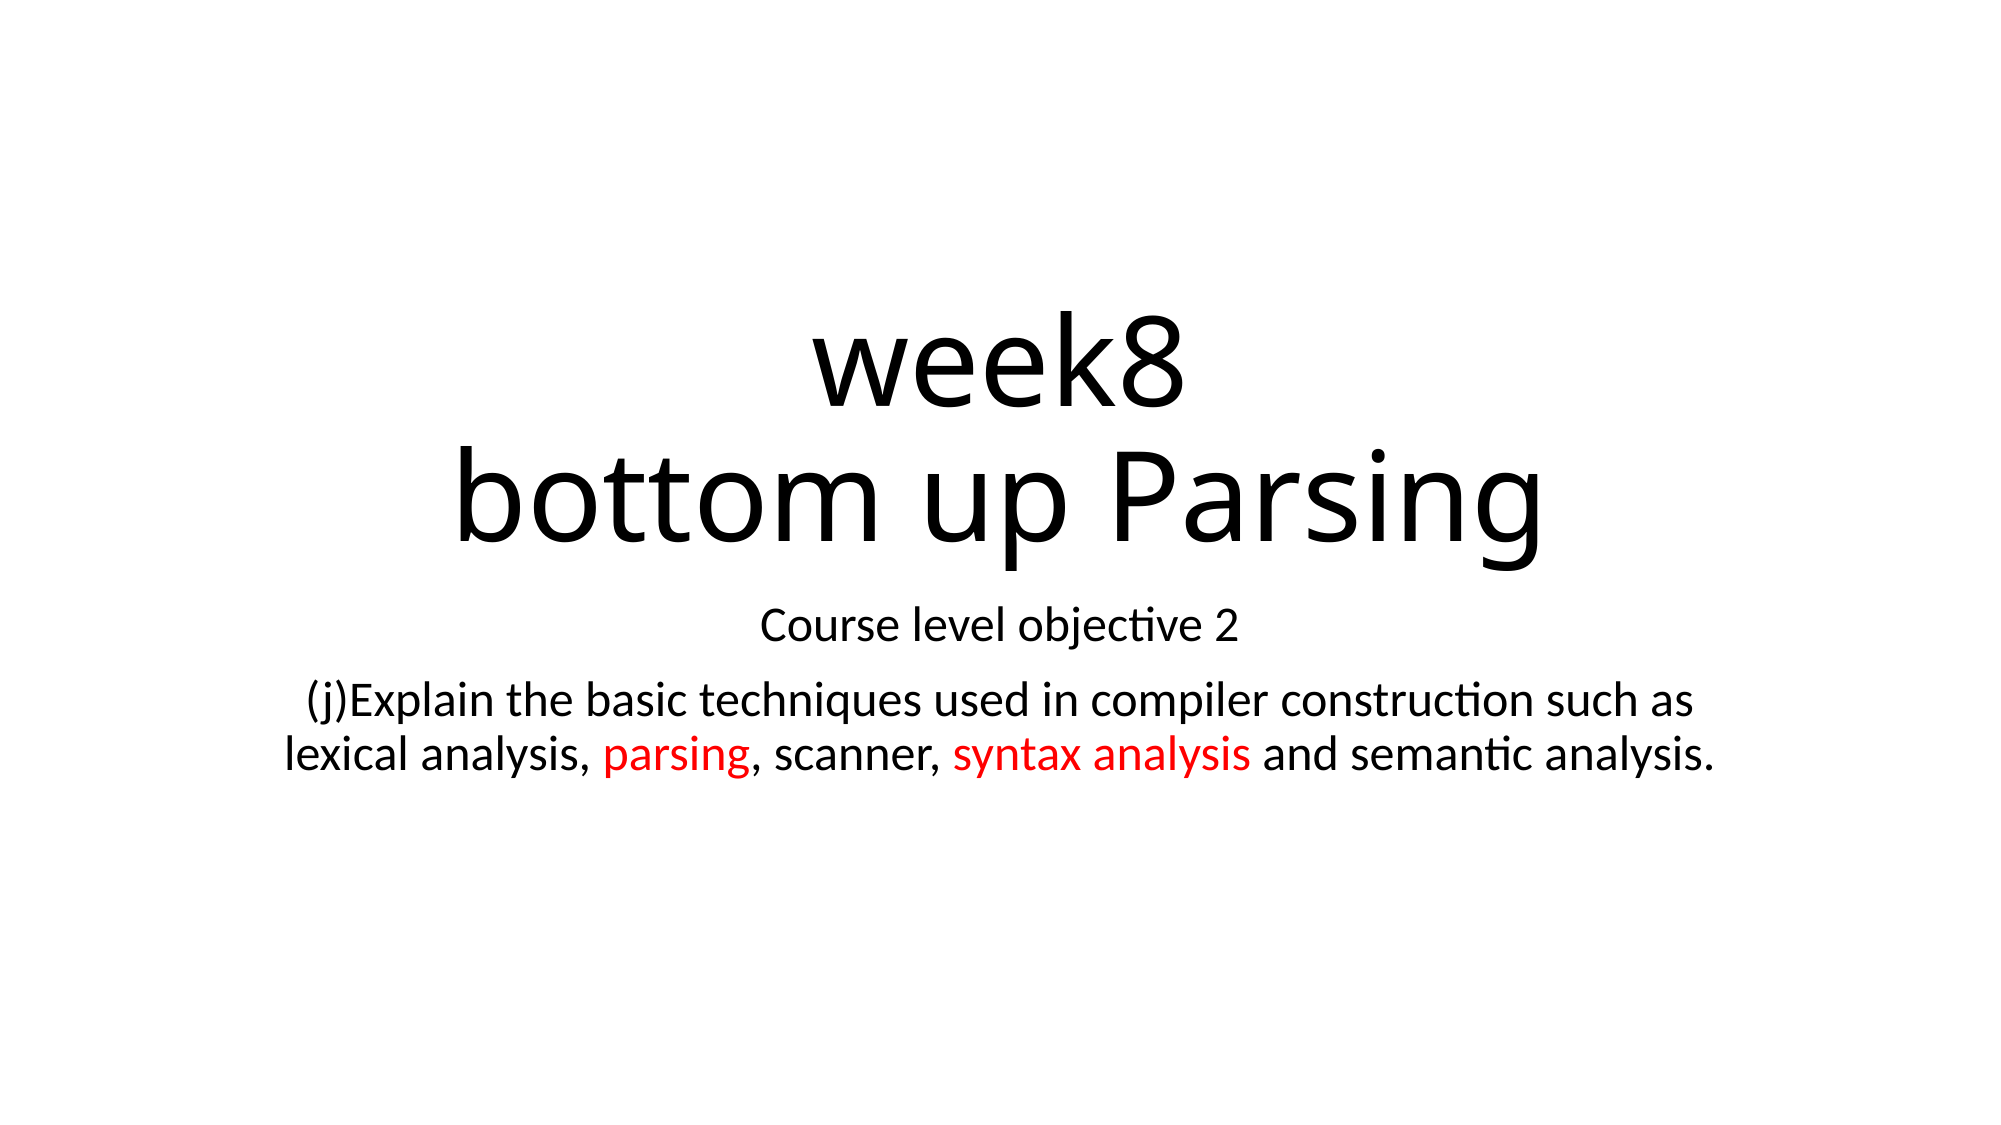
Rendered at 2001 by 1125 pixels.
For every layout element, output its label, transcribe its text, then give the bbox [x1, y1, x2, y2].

subtitle Course level objective 2 (j)Explain the basic techniques used in compiler construction such as lexical analysis, parsing, scanner, syntax analysis and semantic analysis. [249, 590, 1750, 863]
title week8 bottom up Parsing [249, 184, 1750, 576]
